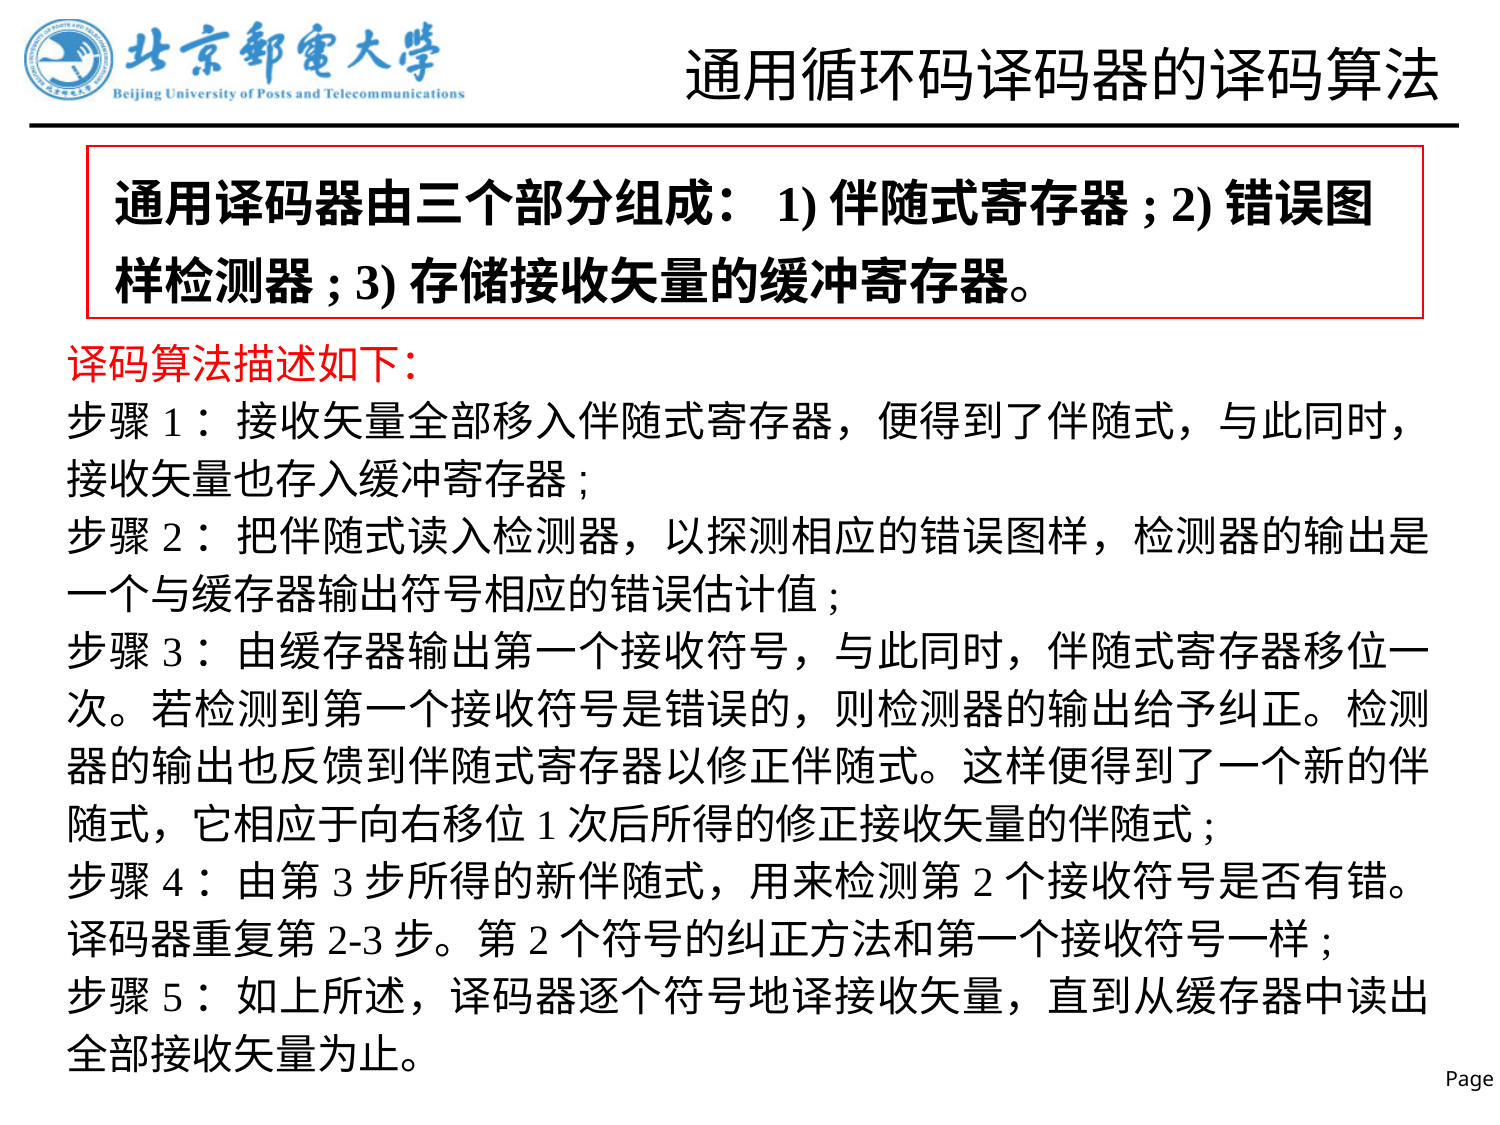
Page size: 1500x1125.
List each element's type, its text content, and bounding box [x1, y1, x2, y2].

title 通用循环码译码器的译码算法 [573, 16, 1457, 130]
picture [23, 19, 467, 102]
text_box 通用译码器由三个部分组成：1)伴随式寄存器; 2)错误图样检测器; 3)存储接收矢量的缓冲寄存器。 [99, 145, 1427, 317]
text_box 译码算法描述如下： 步骤1：接收矢量全部移入伴随式寄存器，便得到了伴随式，与此同时，接收矢量也存入缓冲寄存器; 步骤2：把伴随式读入检测器，以探测相应的错误图样，检测器的输出是一个与缓存器输出符号相应的错误估计值; 步骤3：由缓存器输出第一个接收符号，与此同时，伴随式寄存器移位一次。若检测到第一个接收符号是错误的，则检测器的输出给予纠正。检测器的输出也反馈到伴随式寄存器以修正伴随式。这样便得到了一个新的伴随式，它相应于向右移位1次后所得的修正接收矢量的伴随式; 步骤4：由第3步所得的新伴随式，用来检测第2个接收符号是否有错。译码器重复第2-3步。第2个符号的纠正方法和第一个接收符号一样; 步骤5：如上所述，译码器逐个符号地译接收矢量，直到从缓存器中读出全部接收矢量为止。 [51, 322, 1446, 1086]
text_box [86, 145, 1424, 319]
